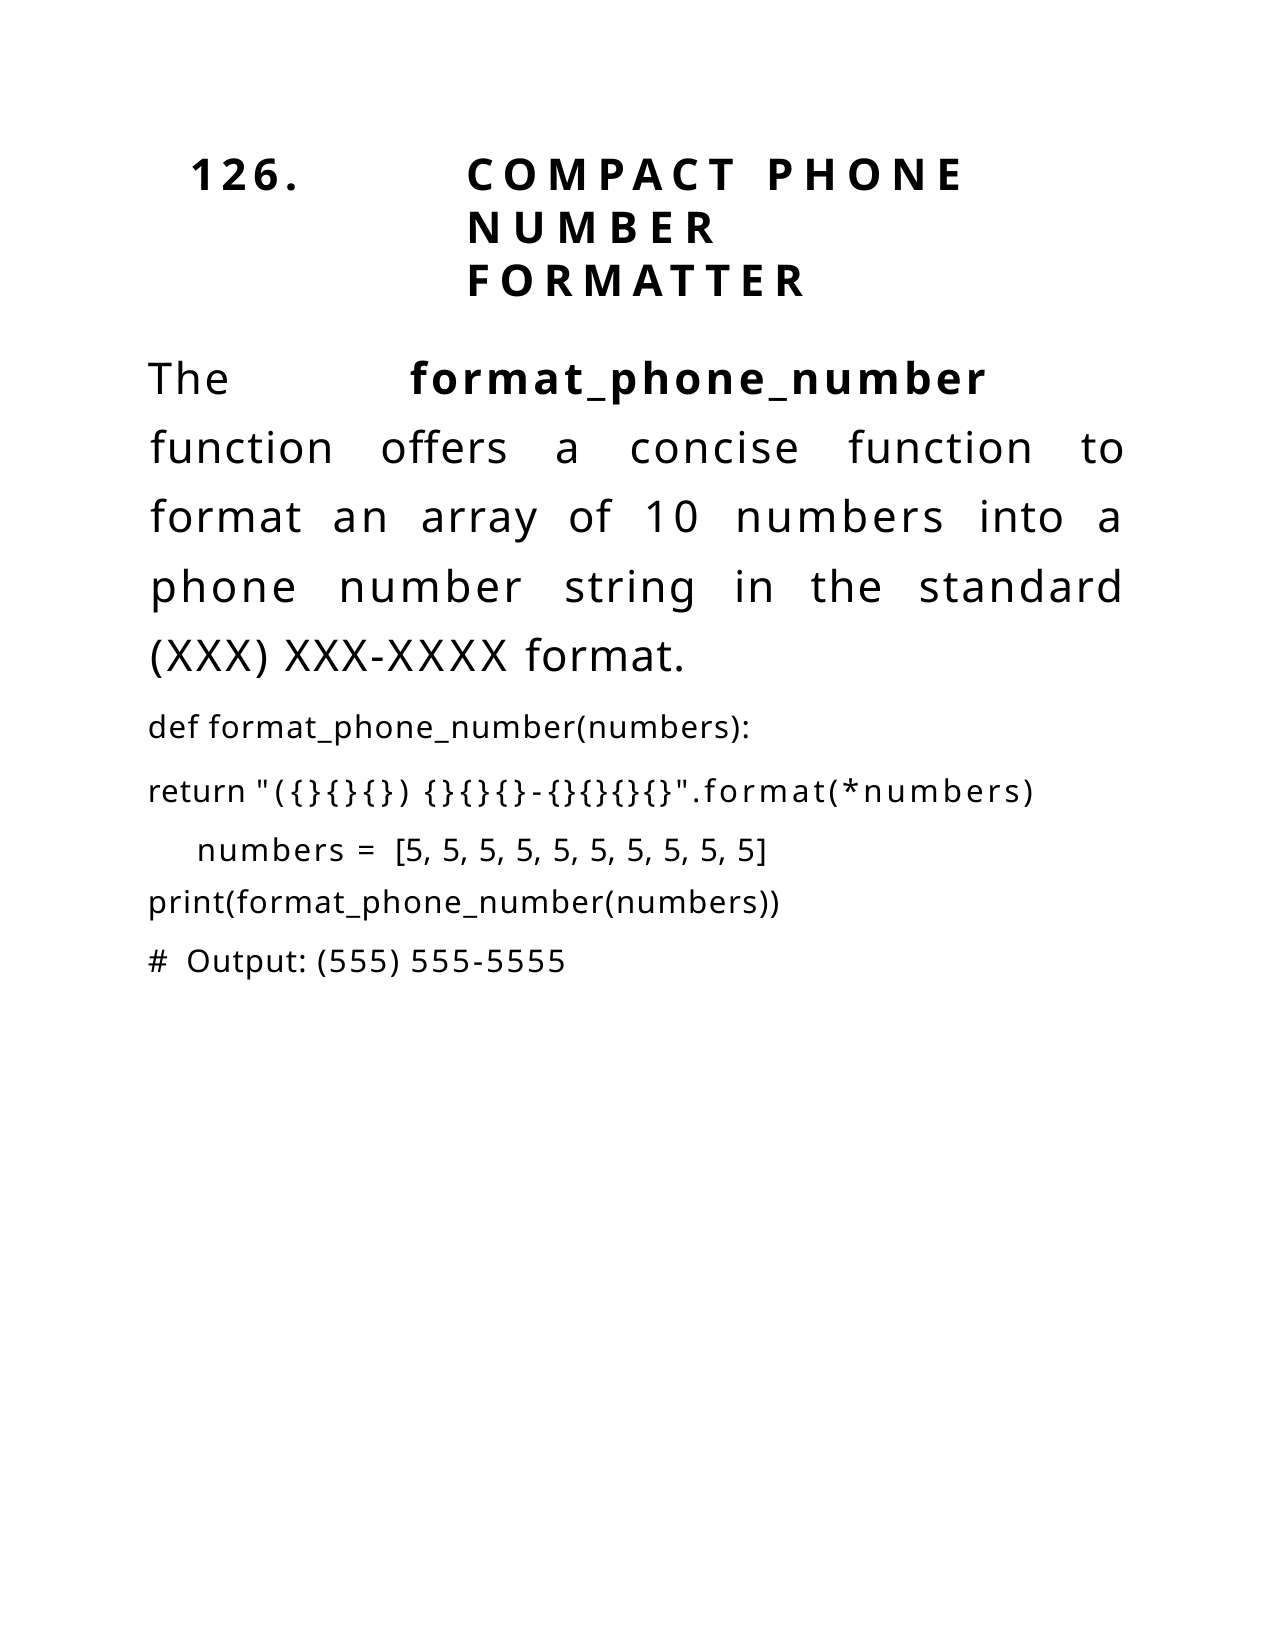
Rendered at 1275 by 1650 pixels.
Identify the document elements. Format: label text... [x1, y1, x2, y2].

text_box 126. COMPACT PHONE NUMBER FORMATTER The format_phone_number function offers a concise function to format an array of 10 numbers into a phone number string in the standard (XXX) XXX-XXXX format. def format_phone_number(numbers): return "({}{}{}) {}{}{}-{}{}{}{}".format(*numbers) numbers = [5, 5, 5, 5, 5, 5, 5, 5, 5, 5] print(format_phone_number(numbers)) # Output: (555) 555-5555 [147, 144, 1127, 979]
